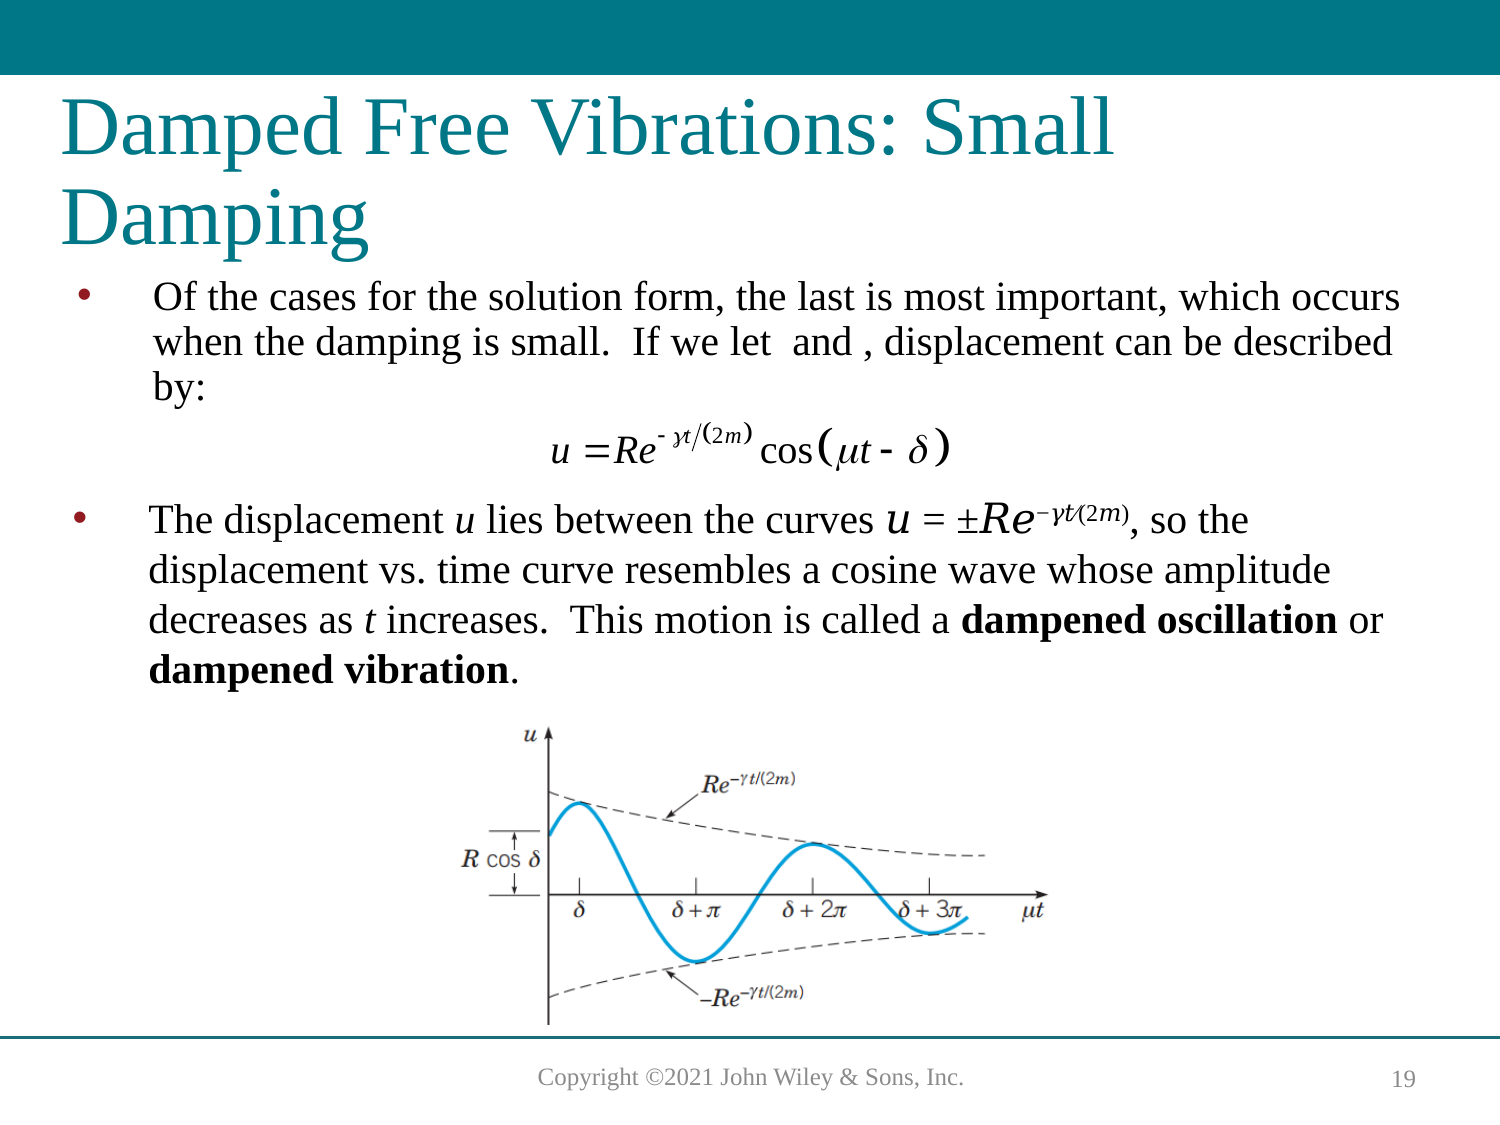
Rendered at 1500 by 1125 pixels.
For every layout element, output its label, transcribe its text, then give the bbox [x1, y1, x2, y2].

list The displacement u lies between the curves 𝑢 = ±𝑅𝑒−𝛾𝑡∕(2𝑚), so the displacement vs. time curve resembles a cosine wave whose amplitude decreases as t increases. This motion is called a dampened oscillation or dampened vibration. [57, 484, 1463, 700]
picture [430, 716, 1061, 1025]
title Damped Free Vibrations: Small Damping [45, 75, 1413, 267]
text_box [545, 416, 955, 487]
